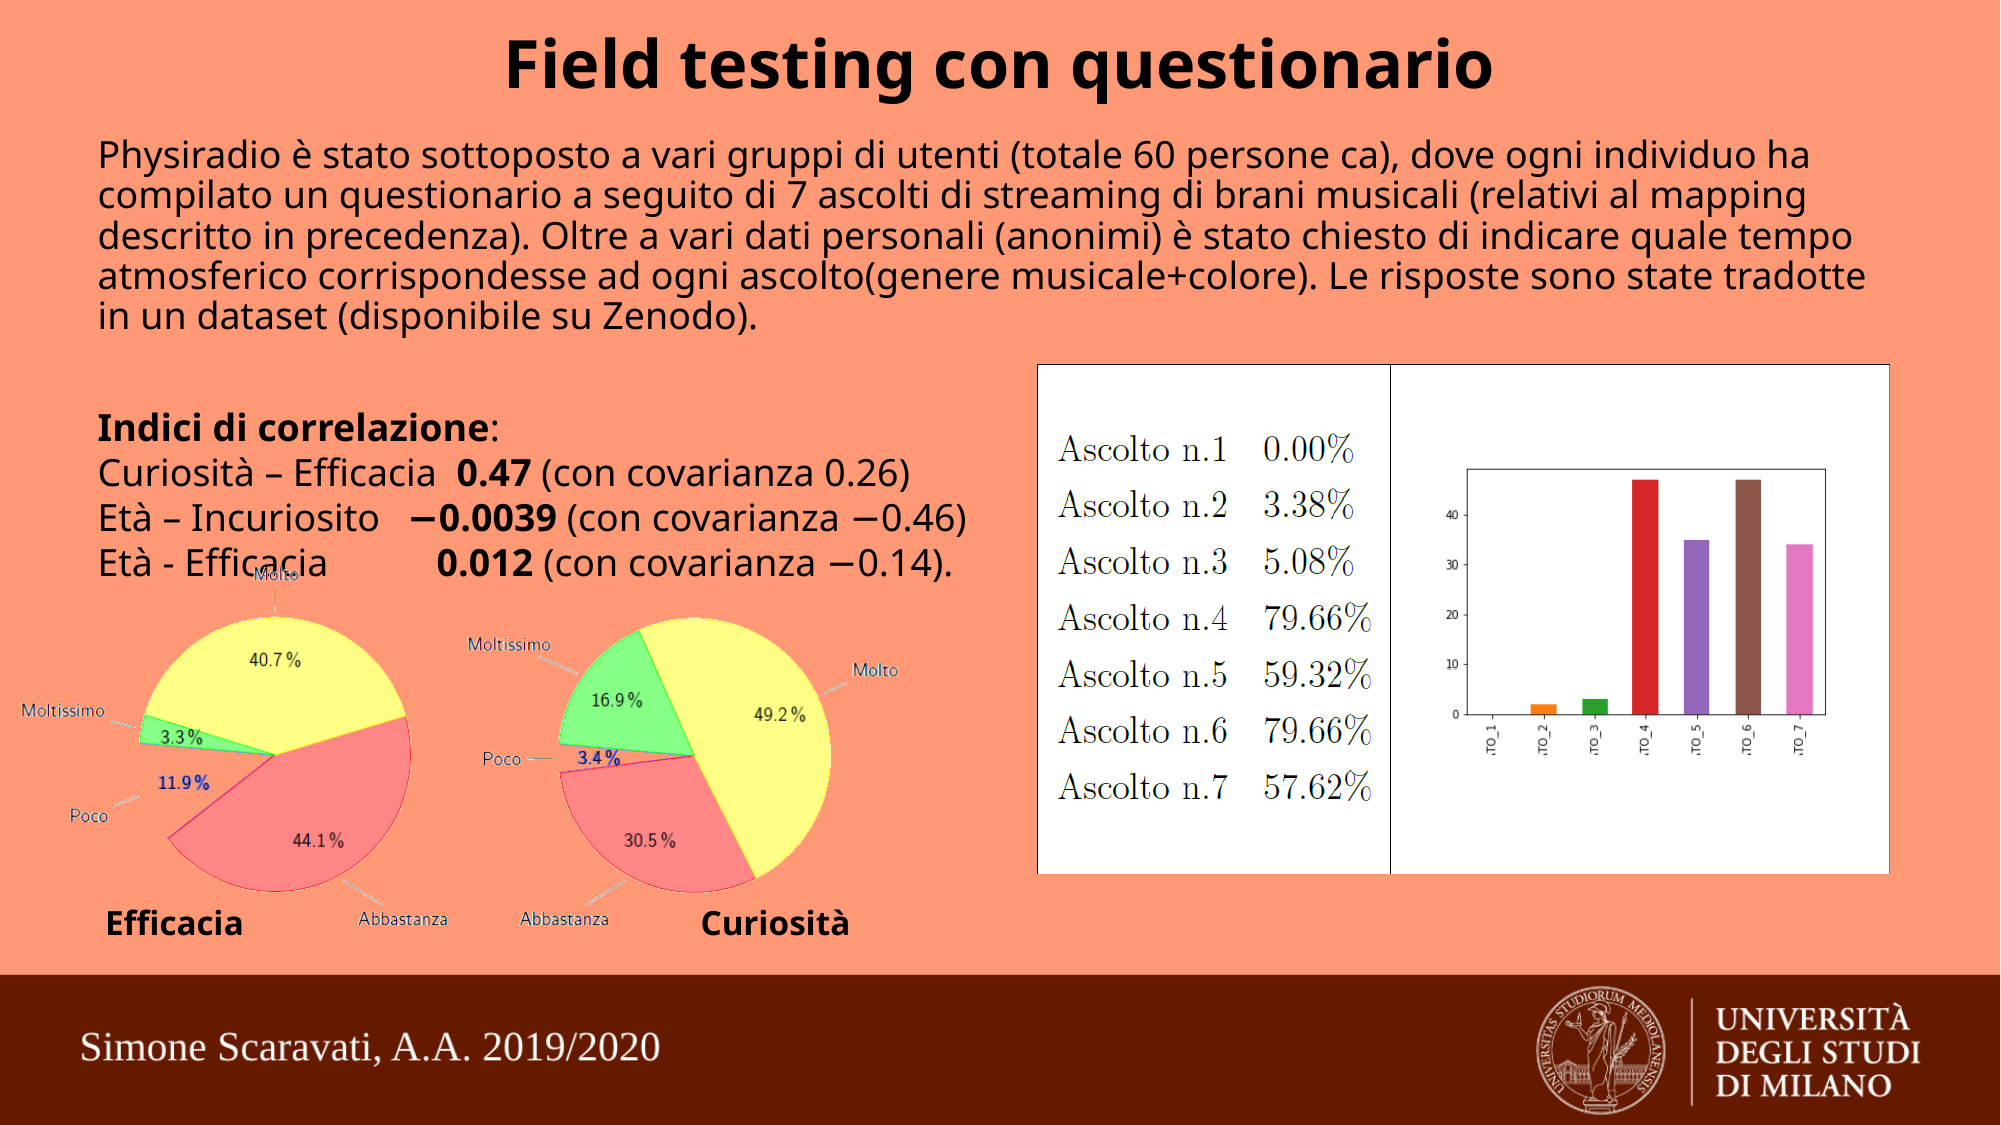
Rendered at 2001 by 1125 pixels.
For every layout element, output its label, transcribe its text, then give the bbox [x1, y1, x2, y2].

picture [0, 0, 2001, 1125]
text_box Field testing con questionario [384, 0, 1616, 128]
text_box Physiradio è stato sottoposto a vari gruppi di utenti (totale 60 persone ca), dove ogni individuo ha compilato un questionario a seguito di 7 ascolti di streaming di brani musicali (relativi al mapping descritto in precedenza). Oltre a vari dati personali (anonimi) è stato chiesto di indicare quale tempo atmosferico corrispondesse ad ogni ascolto(genere musicale+colore). Le risposte sono state tradotte in un dataset (disponibile su Zenodo). Indici di correlazione: Curiosità – Efficacia 0.47 (con covarianza 0.26) Età – Incuriosito −0.0039 (con covarianza −0.46) Età - Efficacia 0.012 (con covarianza −0.14). [82, 128, 1917, 578]
